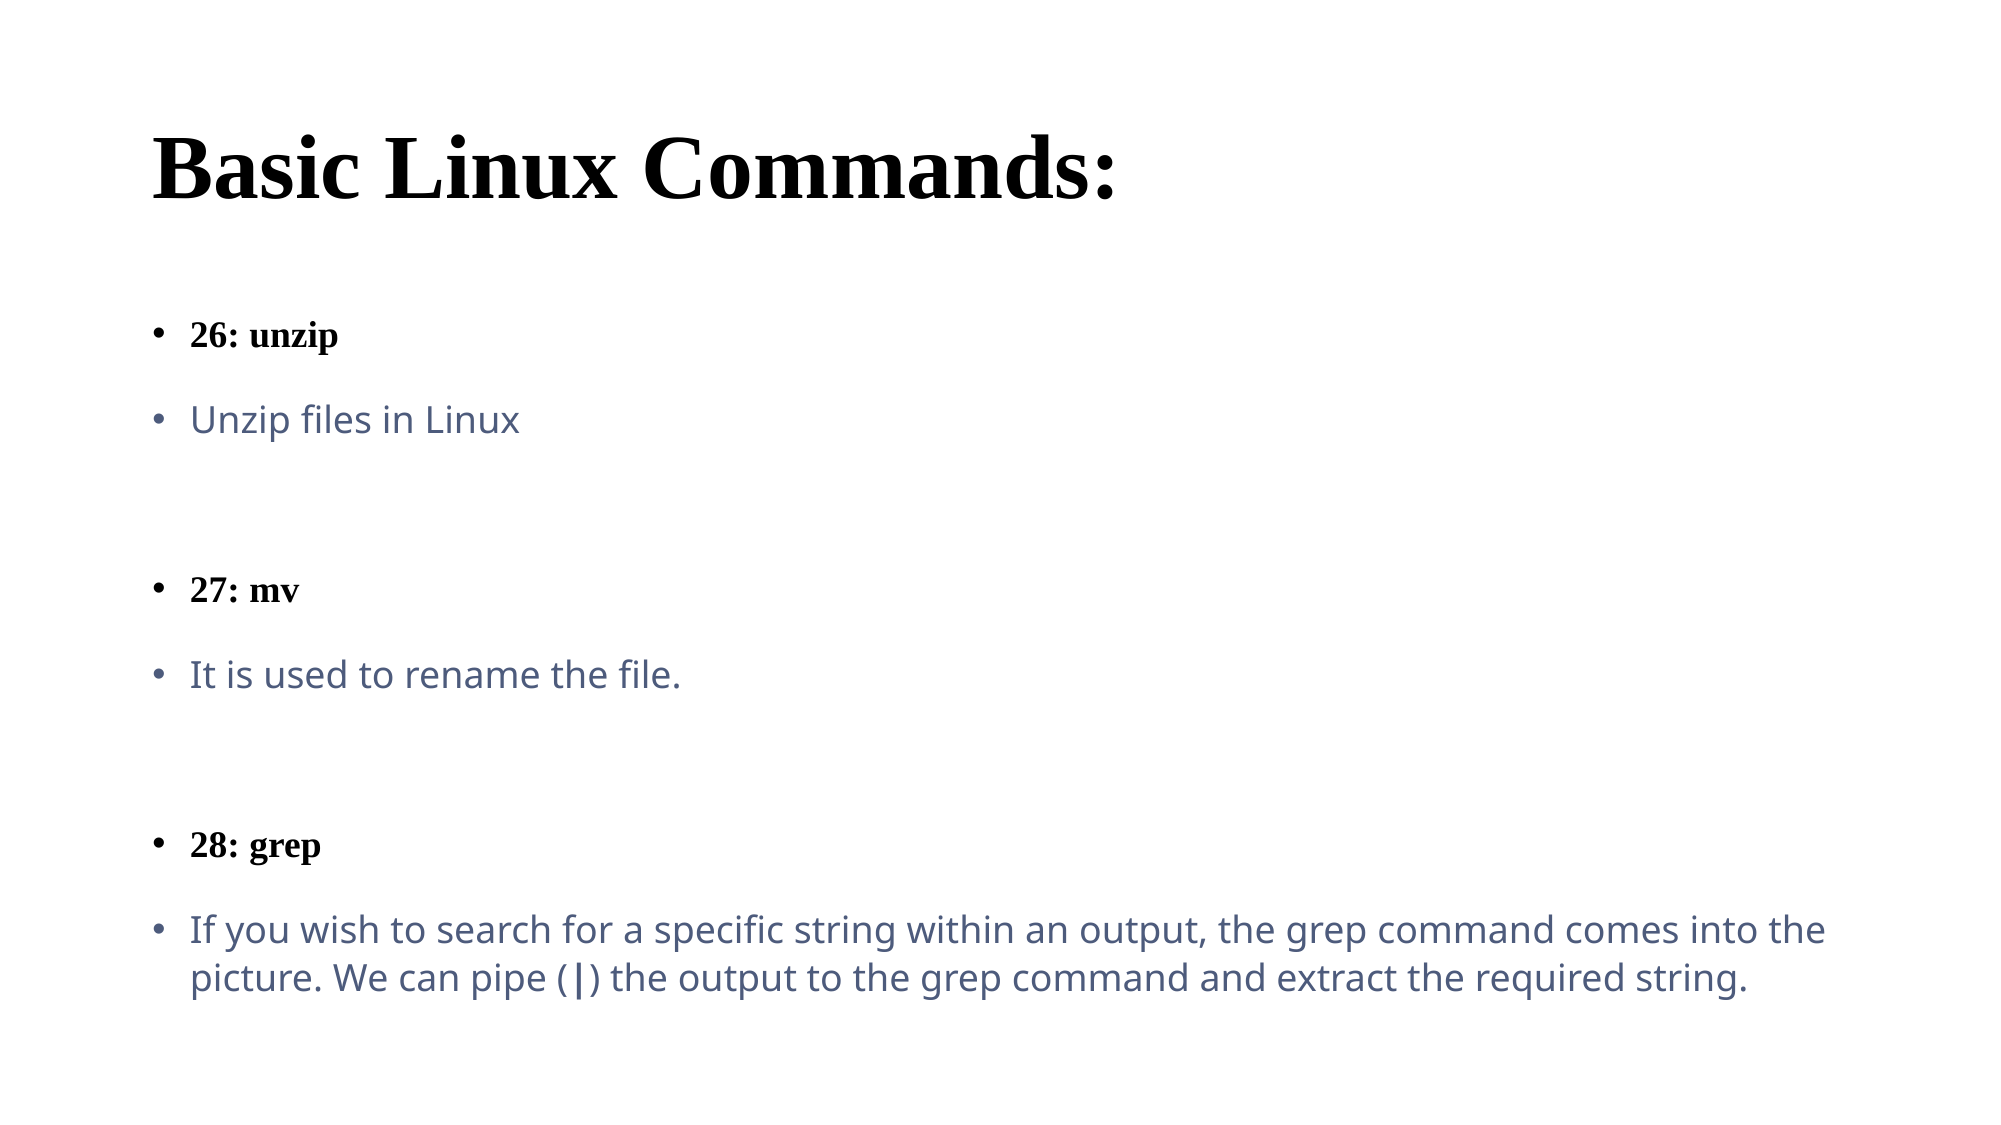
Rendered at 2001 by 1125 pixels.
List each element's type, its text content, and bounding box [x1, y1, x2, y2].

list 26: unzip Unzip files in Linux 27: mv It is used to rename the file. 28: grep If you wish to search for a specific string within an output, the grep command comes into the picture. We can pipe (|) the output to the grep command and extract the required string. [137, 299, 1863, 1014]
title Basic Linux Commands: [137, 59, 1863, 278]
